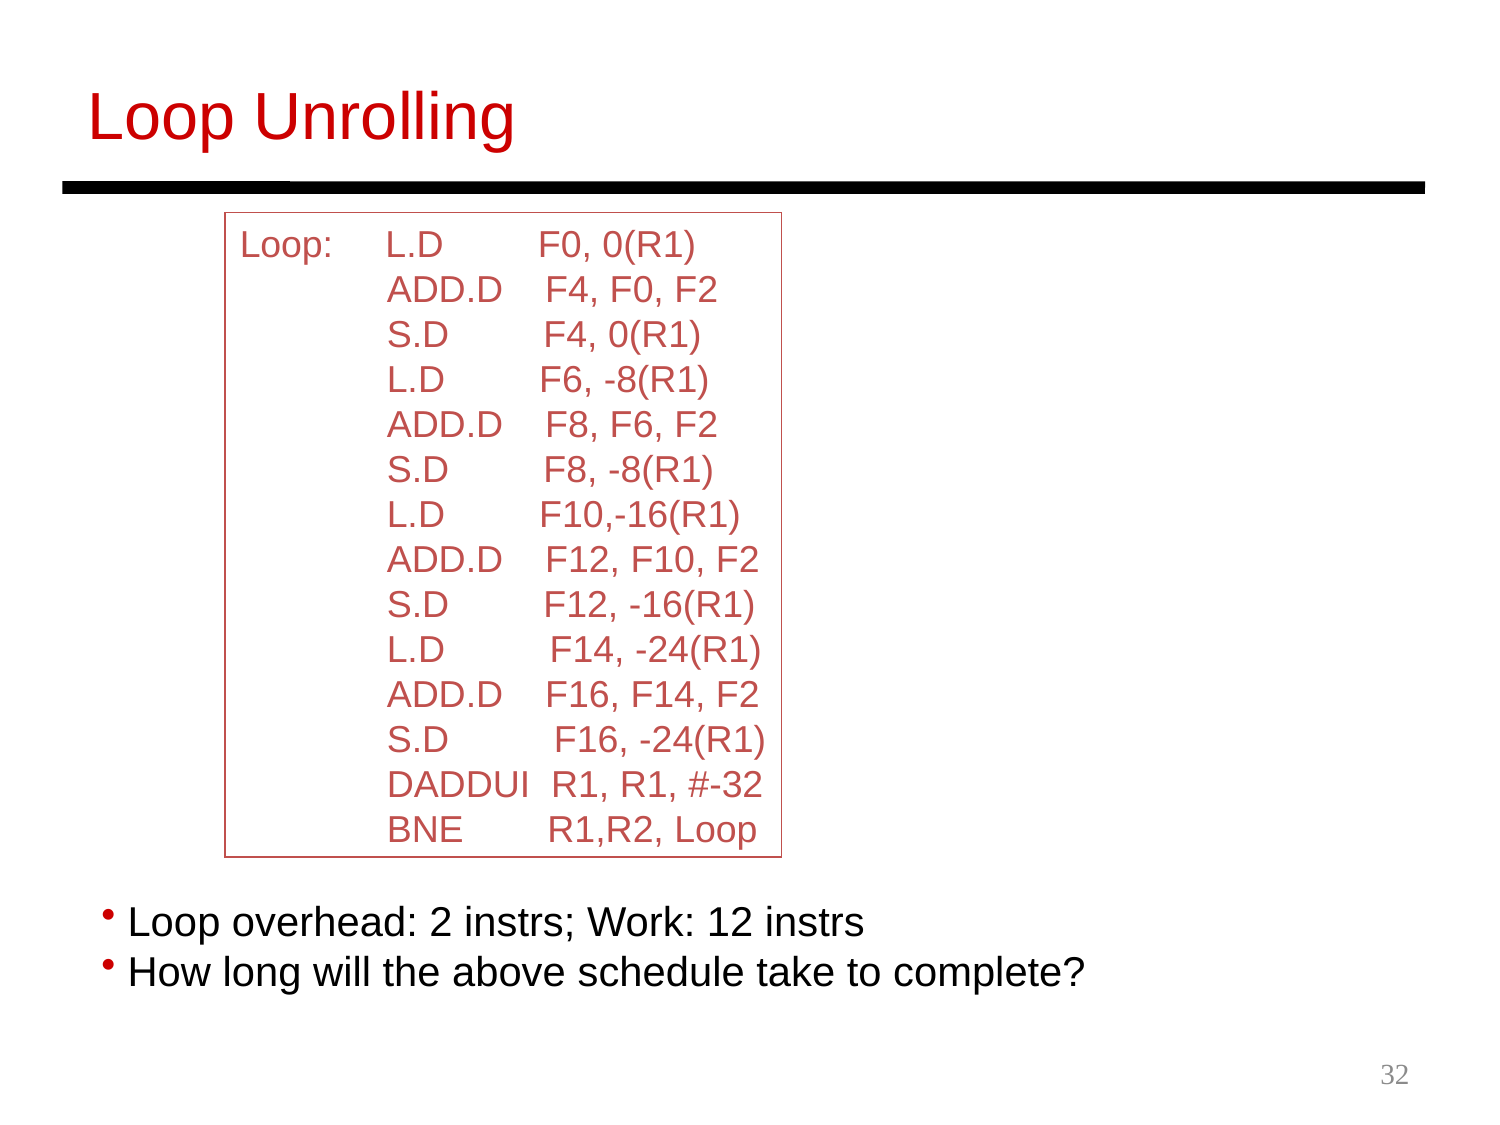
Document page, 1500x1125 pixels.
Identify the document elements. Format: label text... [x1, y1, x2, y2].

slide_number 32 [1074, 1042, 1425, 1103]
text_box Loop: L.D F0, 0(R1) ADD.D F4, F0, F2 S.D F4, 0(R1) L.D F6, -8(R1) ADD.D F8, F6, F2 S.D F8, -8(R1) L.D F10,-16(R1) ADD.D F12, F10, F2 S.D F12, -16(R1) L.D F14, -24(R1) ADD.D F16, F14, F2 S.D F16, -24(R1) DADDUI R1, R1, #-32 BNE R1,R2, Loop [225, 212, 782, 858]
text_box Loop Unrolling [72, 65, 532, 160]
text_box Loop overhead: 2 instrs; Work: 12 instrs How long will the above schedule take to complete? [86, 887, 1101, 1003]
